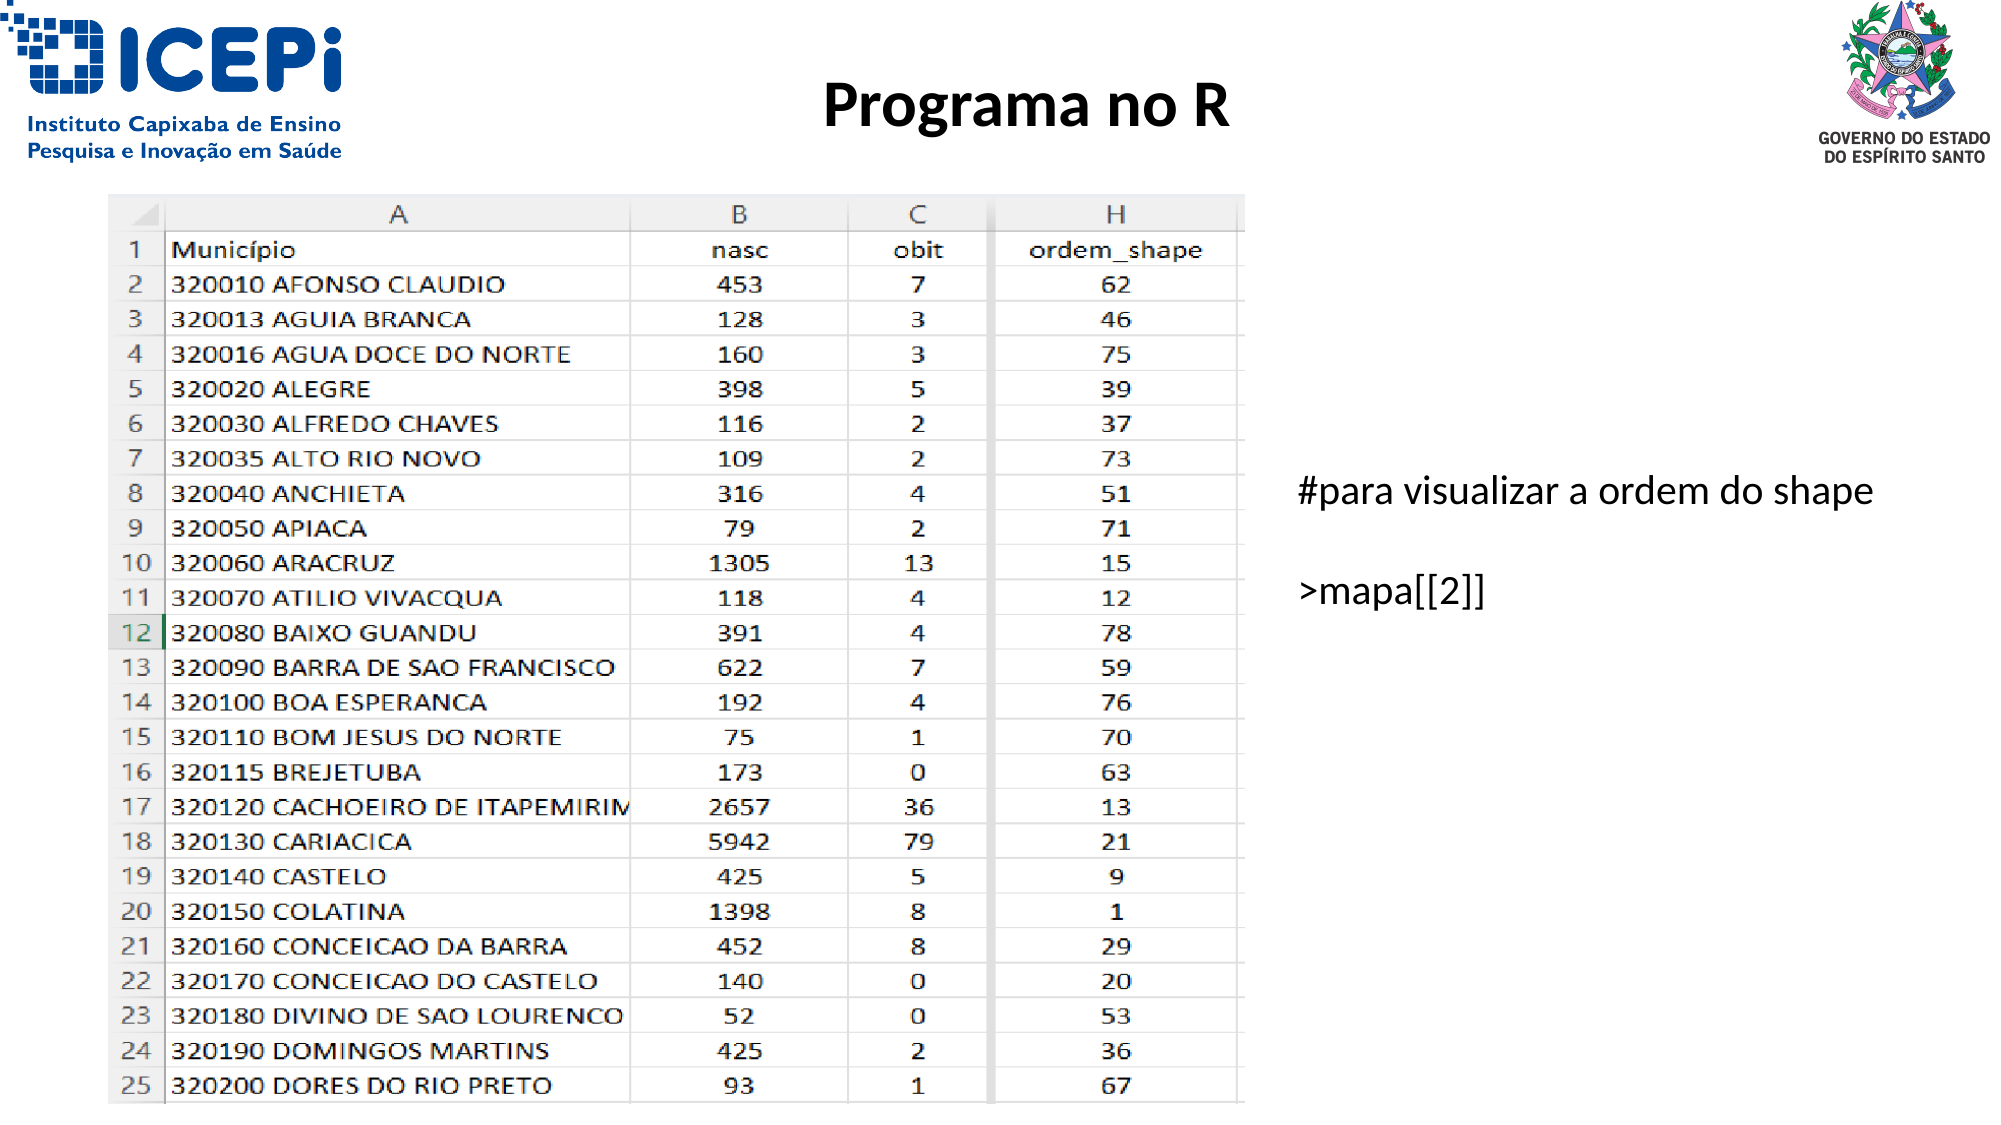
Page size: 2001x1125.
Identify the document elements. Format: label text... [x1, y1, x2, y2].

picture [0, 0, 341, 164]
picture [1819, 0, 1991, 164]
text_box #para visualizar a ordem do shape >mapa[[2]] [1282, 455, 1990, 621]
text_box Programa no R [808, 52, 1435, 148]
picture [108, 194, 1245, 1105]
